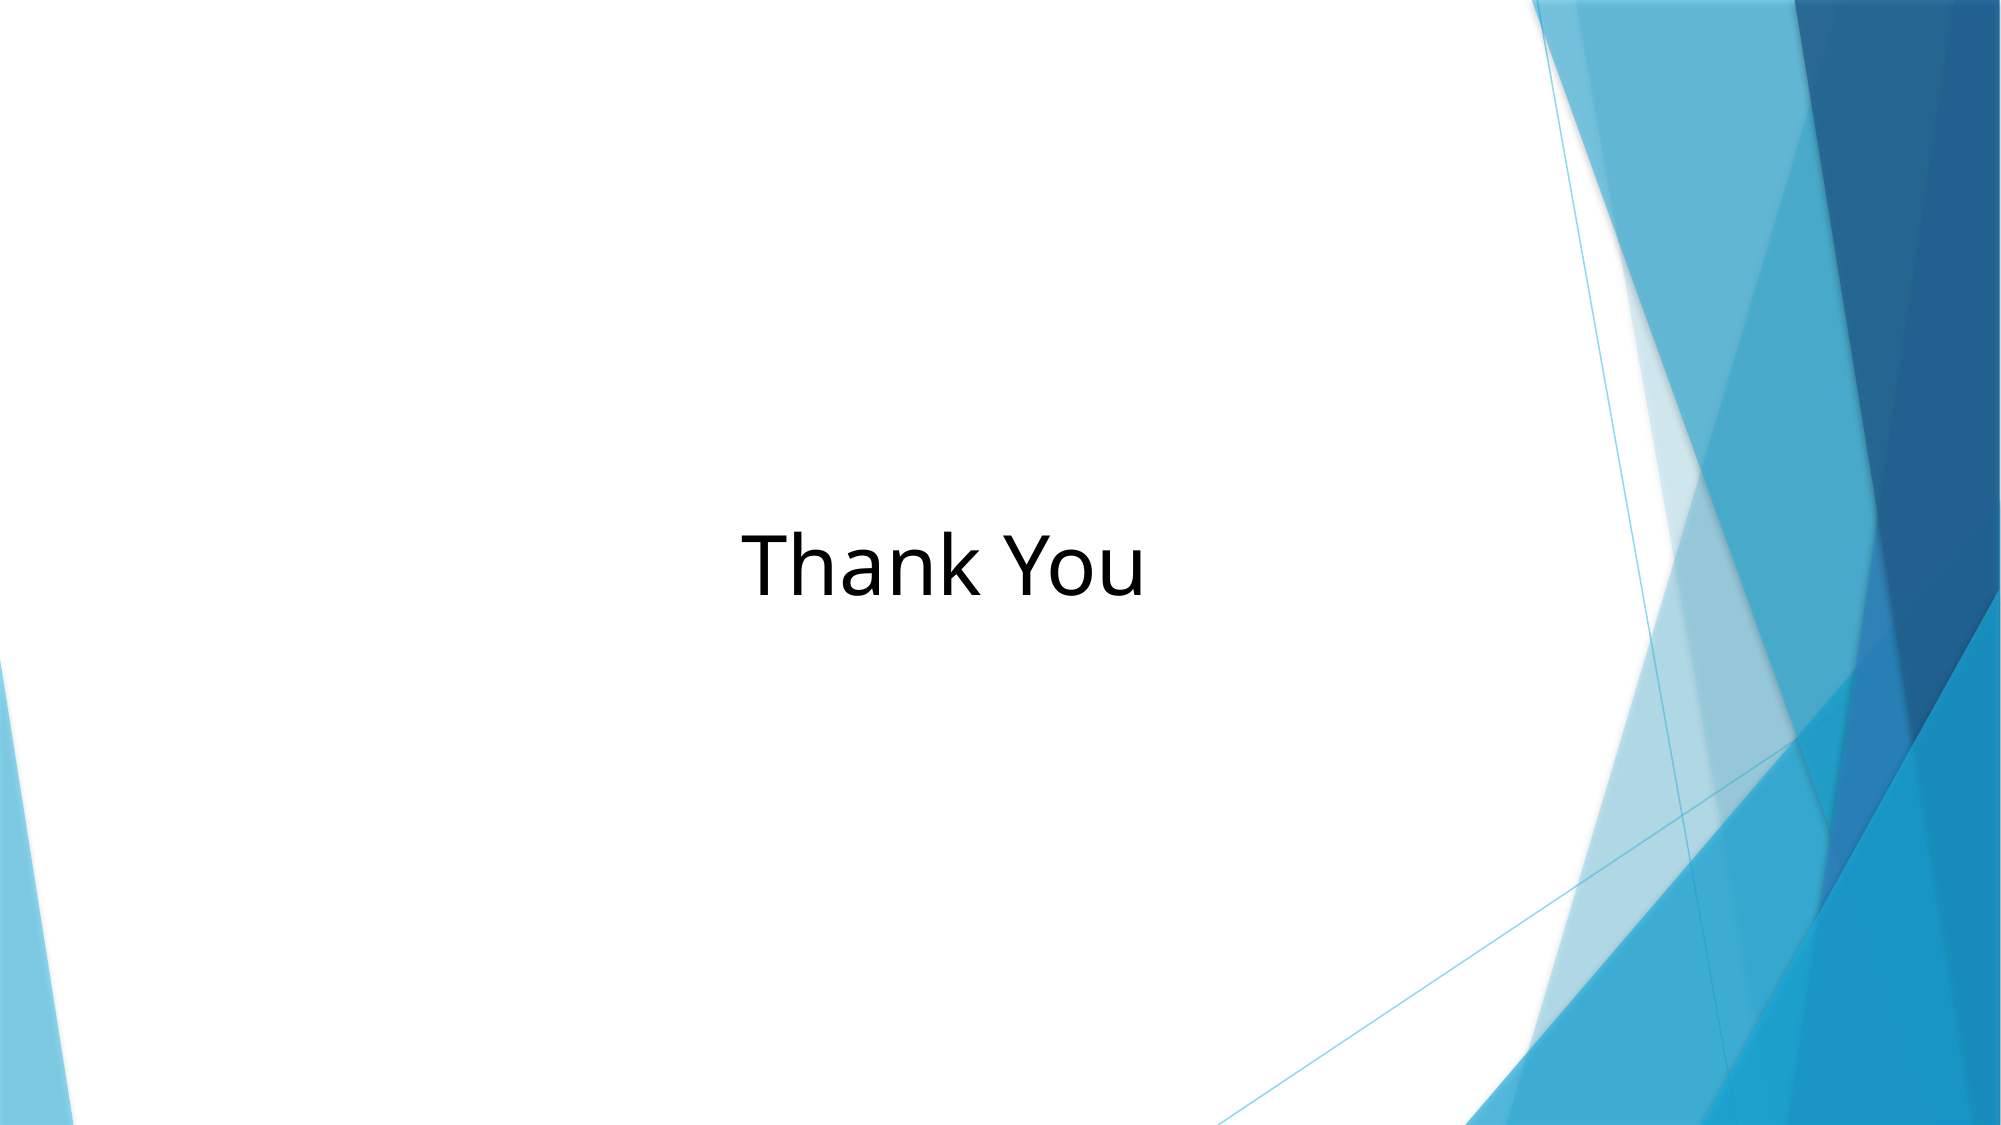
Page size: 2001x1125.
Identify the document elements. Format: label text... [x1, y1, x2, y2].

text_box Thank You [356, 504, 1534, 620]
